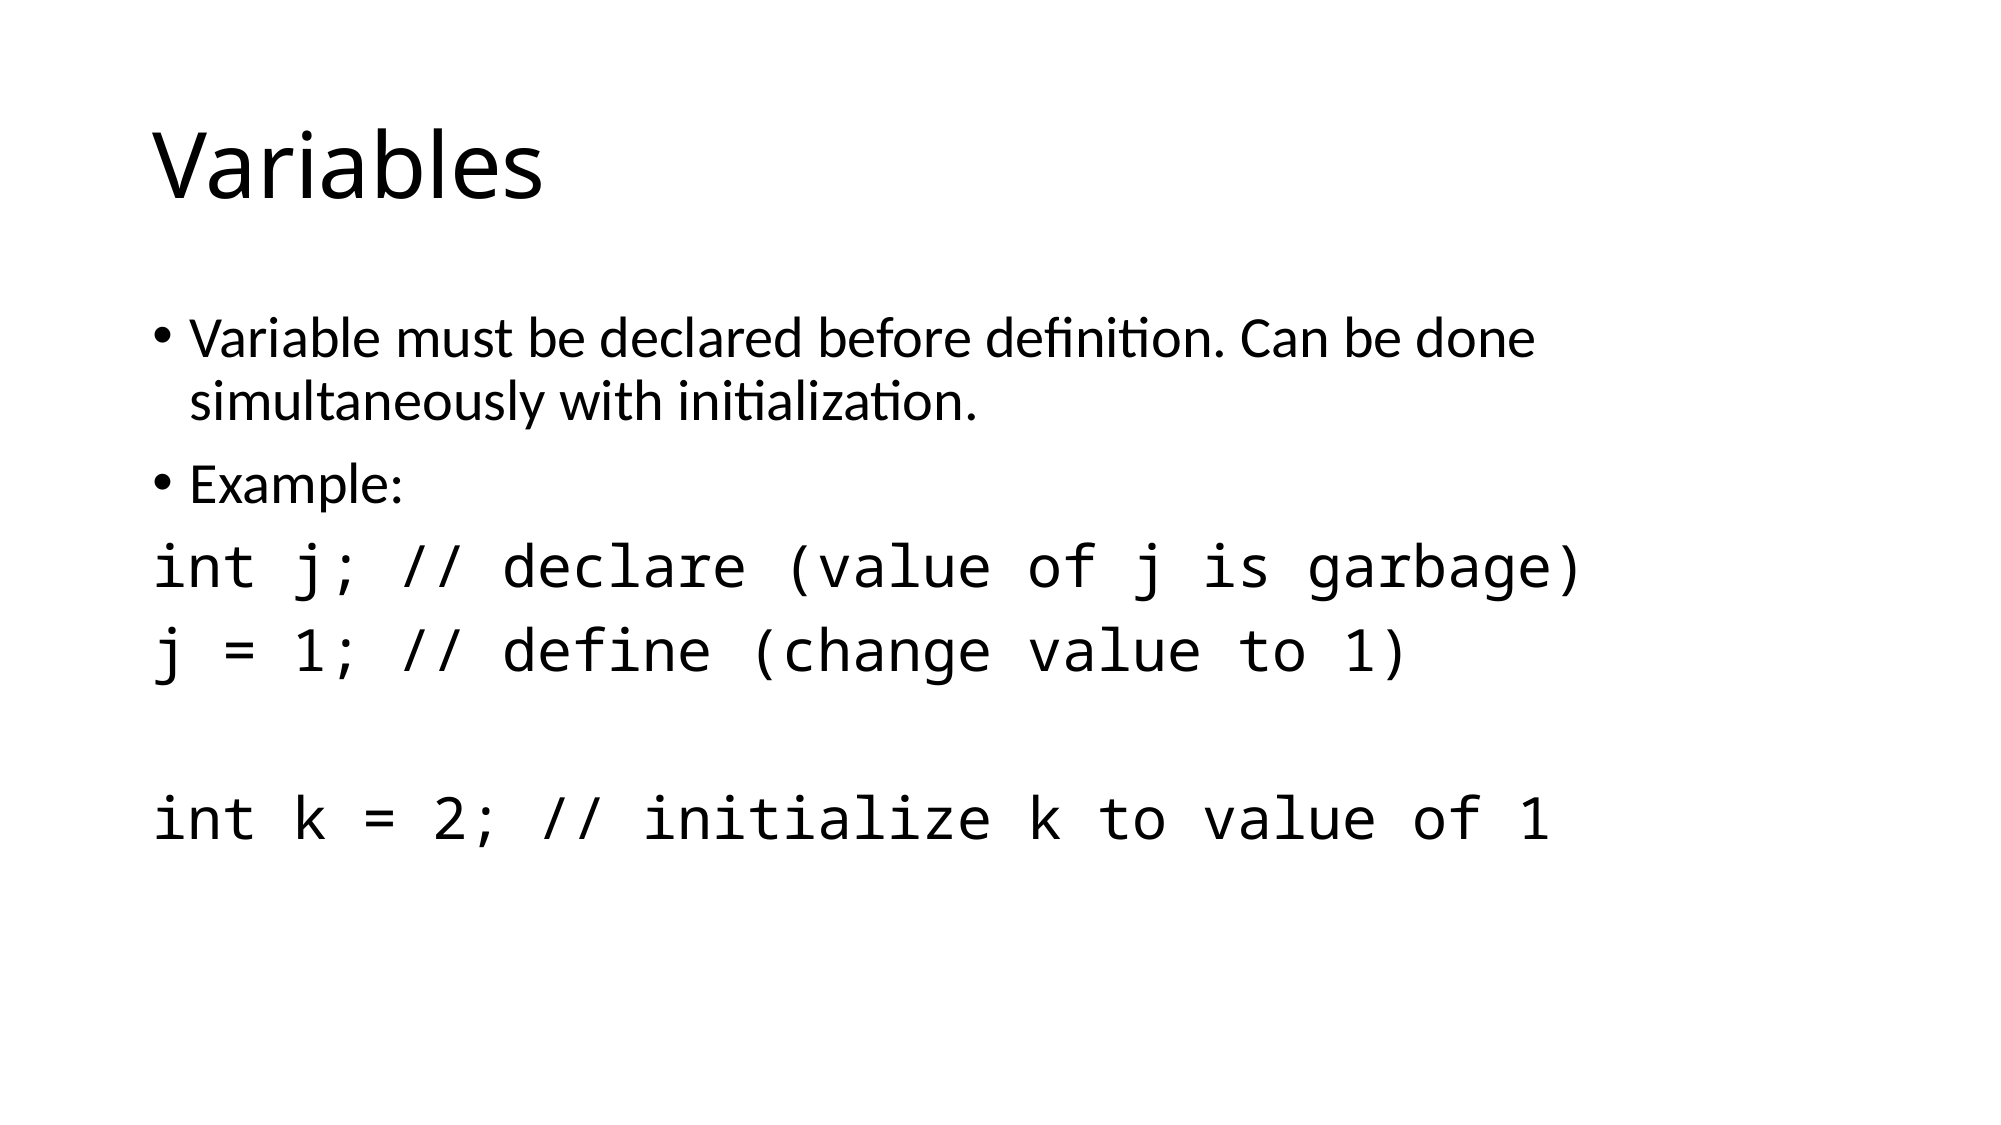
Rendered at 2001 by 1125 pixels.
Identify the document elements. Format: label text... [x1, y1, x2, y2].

title Variables [137, 59, 1863, 278]
list Variable must be declared before definition. Can be done simultaneously with initialization. Example: int j; // declare (value of j is garbage) j = 1; // define (change value to 1) int k = 2; // initialize k to value of 1 [137, 299, 1863, 1014]
